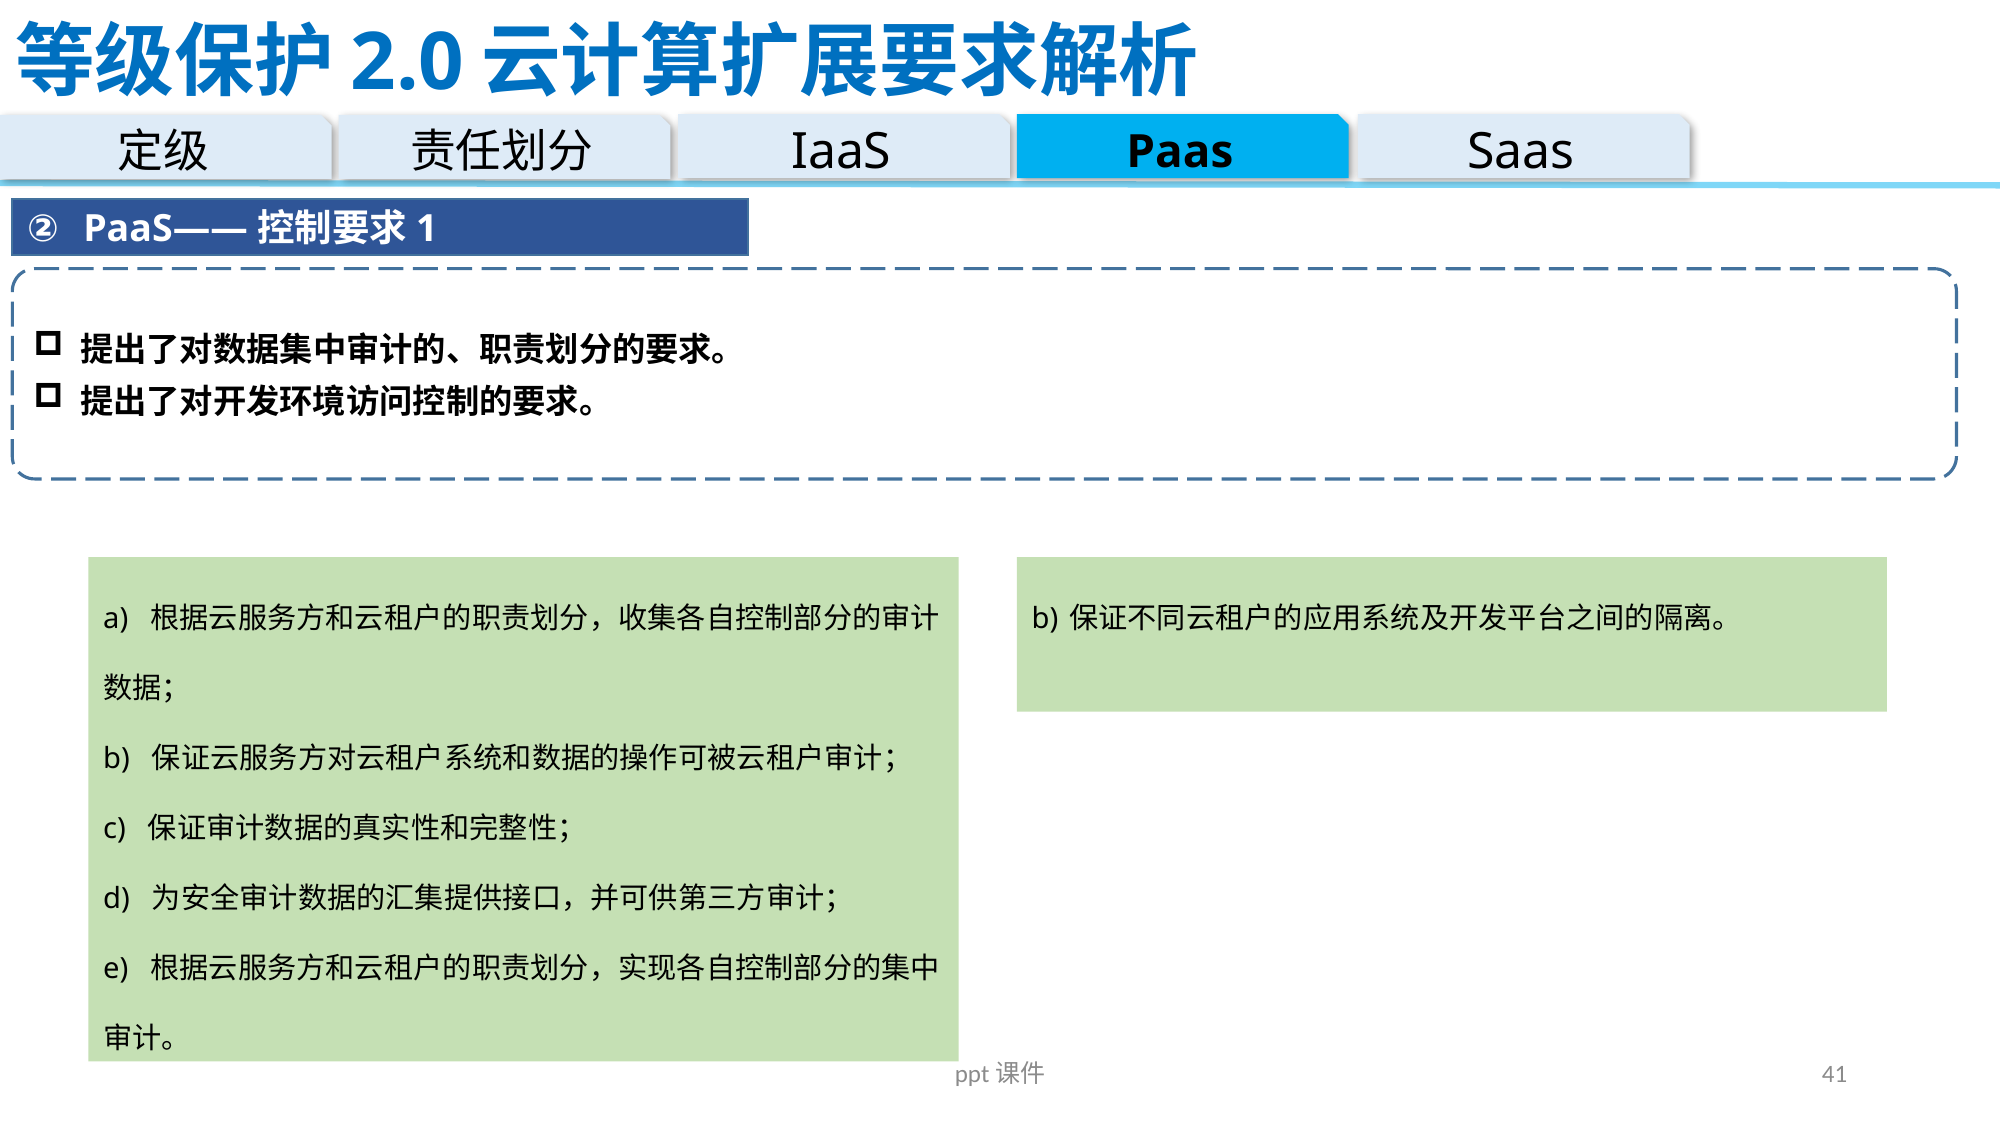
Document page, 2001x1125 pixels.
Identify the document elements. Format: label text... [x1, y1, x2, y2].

slide_number 41 [1412, 1042, 1863, 1103]
text_box Paas [1015, 113, 1350, 180]
footer ppt课件 [662, 1042, 1338, 1103]
text_box a) 根据云服务方和云租户的职责划分，收集各自控制部分的审计数据； b) 保证云服务方对云租户系统和数据的操作可被云租户审计； c) 保证审计数据的真实性和完整性； d) 为安全审计数据的汇集提供接口，并可供第三方审计； e) 根据云服务方和云租户的职责划分，实现各自控制部分的集中审计。 [88, 557, 959, 1062]
title 等级保护2.0云计算扩展要求解析 [0, 1, 1292, 114]
text_box Saas [1356, 113, 1691, 180]
text_box 责任划分 [337, 113, 672, 180]
text_box 保证不同云租户的应用系统及开发平台之间的隔离。 [1016, 557, 1887, 712]
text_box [0, 182, 2000, 186]
text_box 定级 [0, 114, 333, 180]
text_box PaaS——控制要求1 [11, 198, 749, 256]
text_box IaaS [676, 113, 1011, 180]
text_box 提出了对数据集中审计的、职责划分的要求。 提出了对开发环境访问控制的要求。 [11, 267, 1958, 480]
